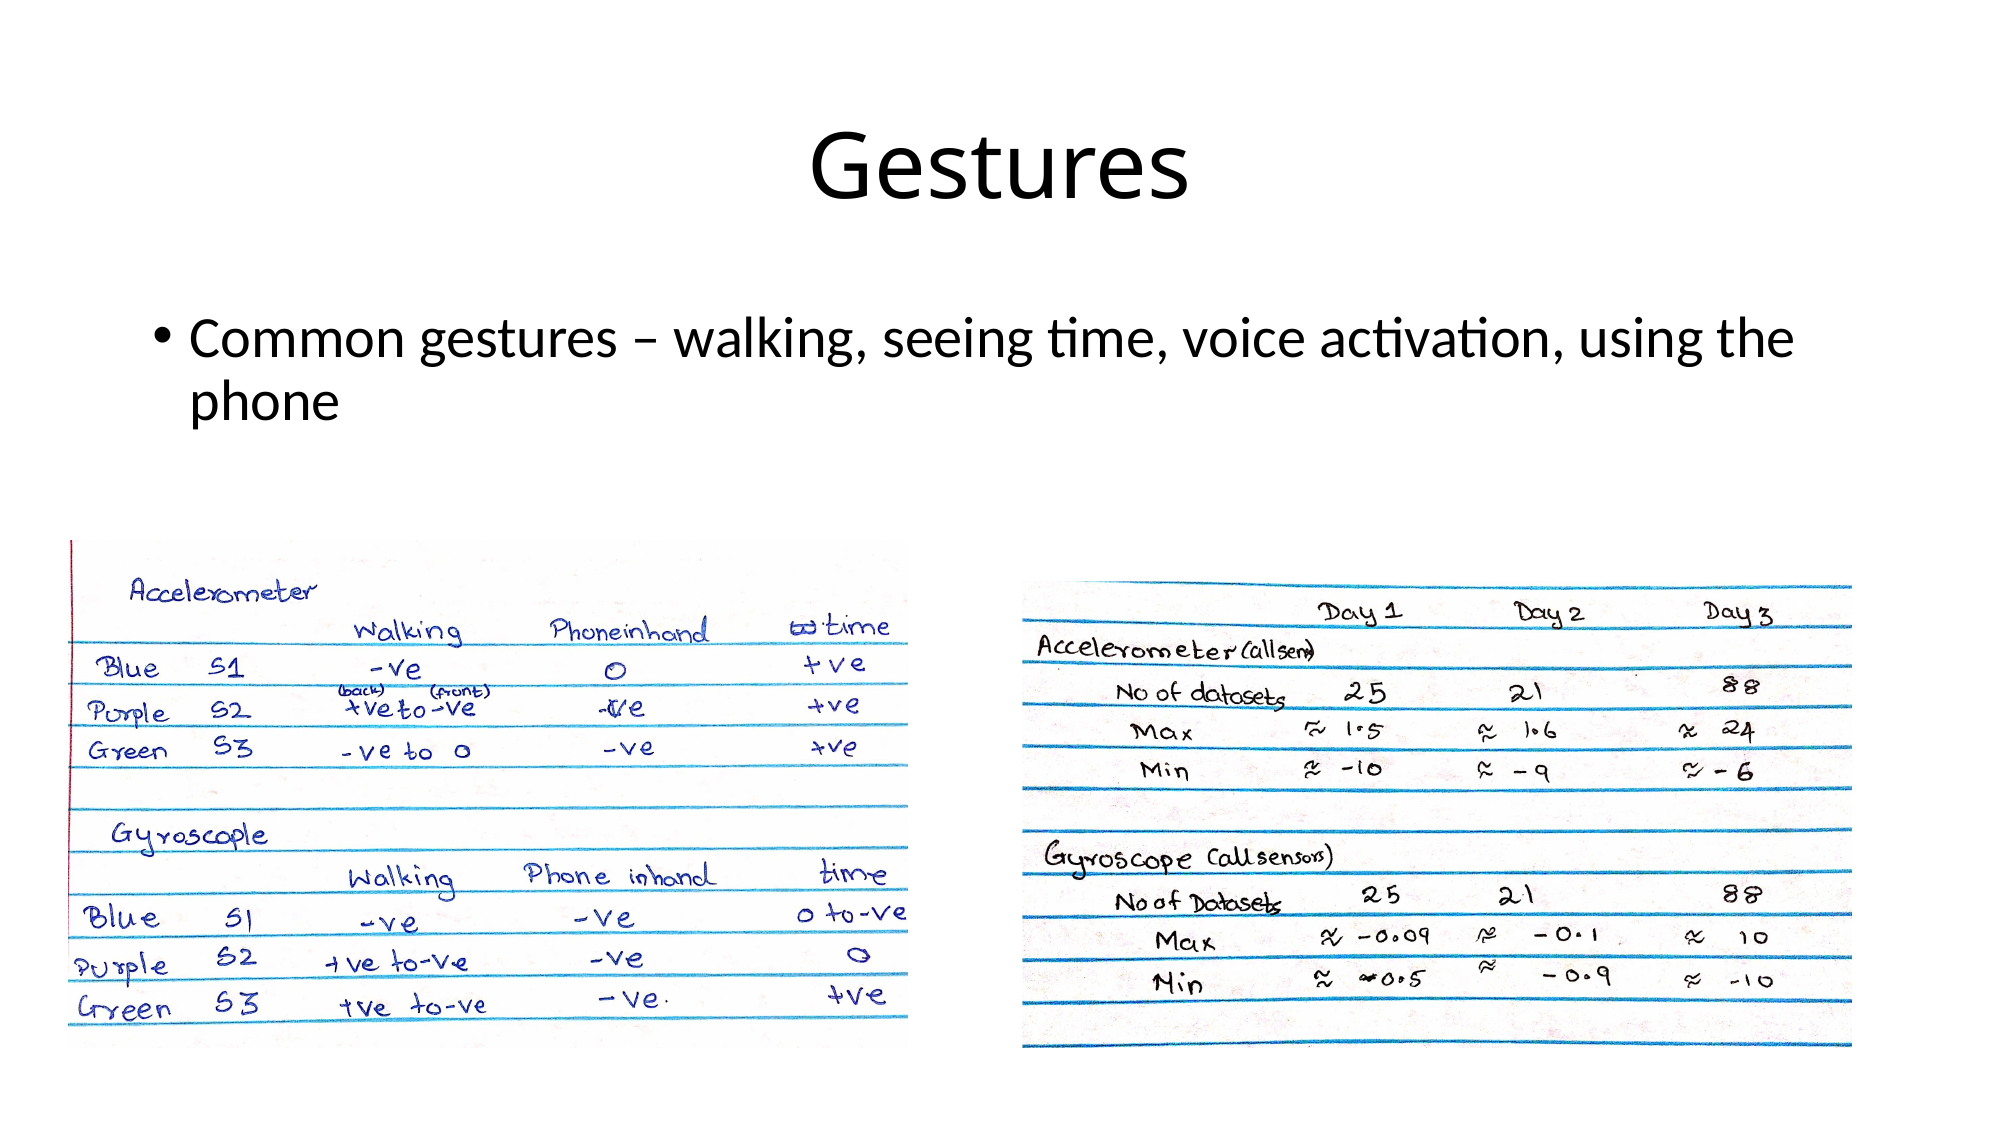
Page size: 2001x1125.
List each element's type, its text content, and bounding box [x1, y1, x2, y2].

picture [45, 540, 931, 1051]
list Common gestures – walking, seeing time, voice activation, using the phone [137, 299, 1863, 1014]
picture [1024, 399, 1852, 1125]
title Gestures [137, 59, 1863, 278]
